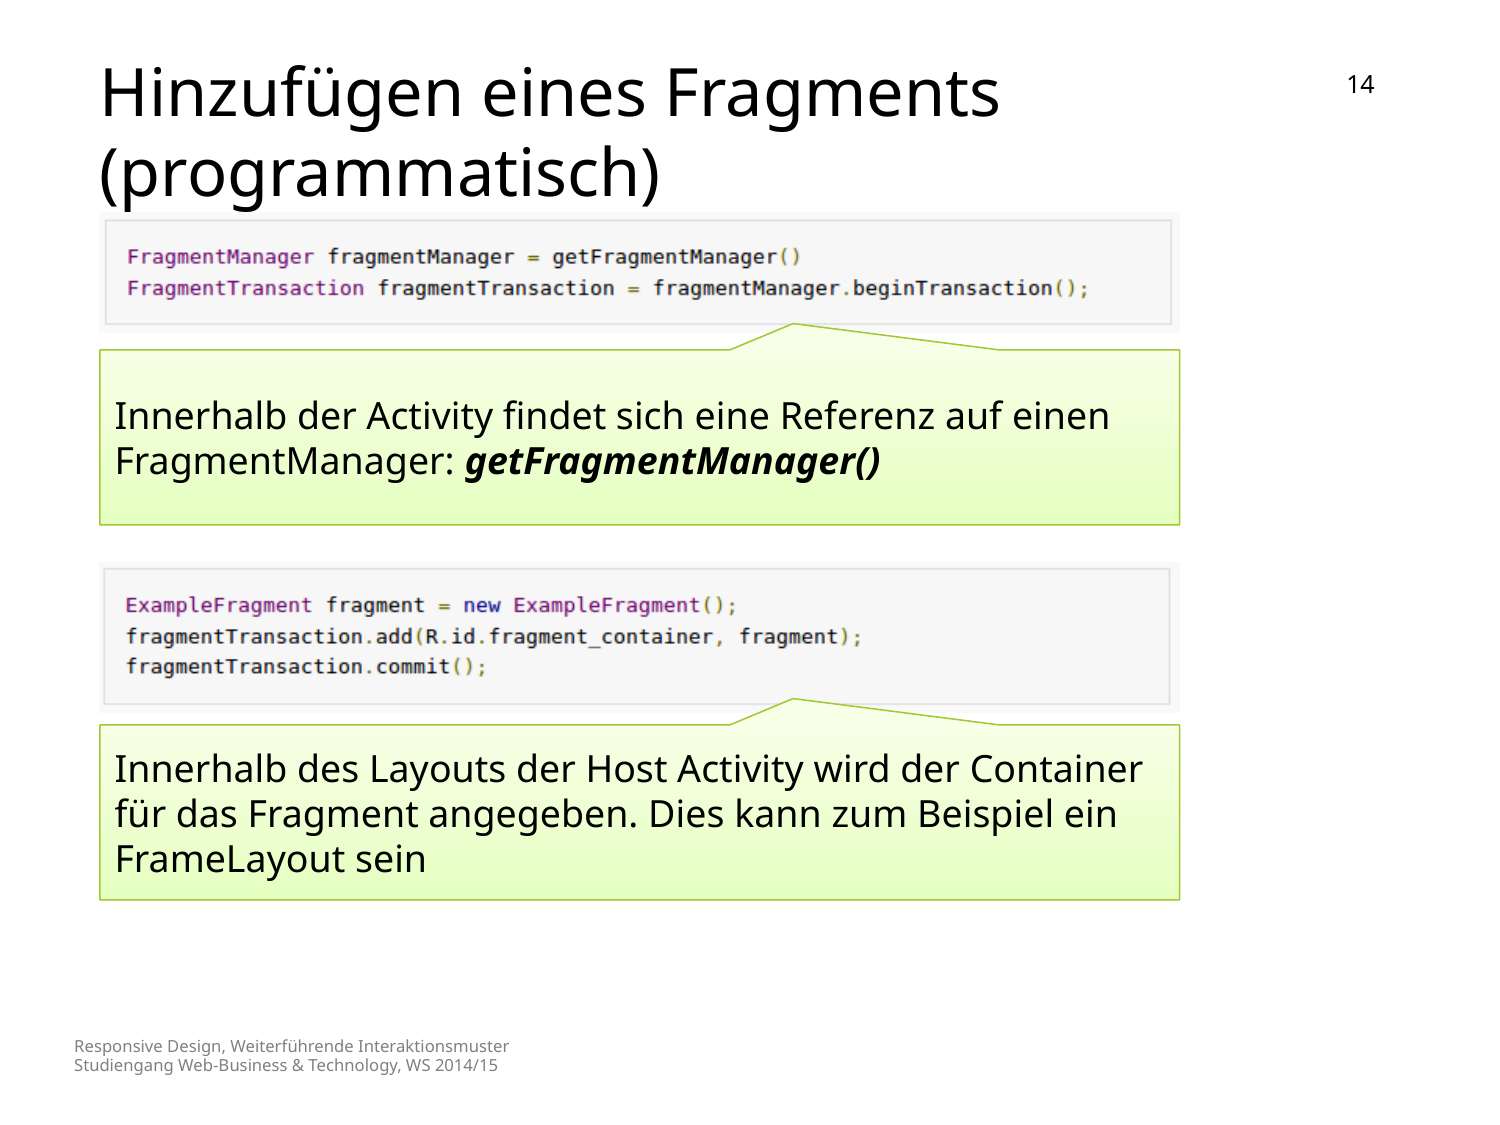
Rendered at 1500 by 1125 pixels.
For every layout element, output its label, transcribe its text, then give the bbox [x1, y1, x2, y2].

text_box Responsive Design, Weiterführende Interaktionsmuster [74, 1025, 1106, 1066]
picture [99, 212, 1180, 333]
text_box Innerhalb der Activity findet sich eine Referenz auf einen FragmentManager: getFragmentManager() [99, 341, 1180, 525]
picture [99, 562, 1180, 713]
text_box Innerhalb des Layouts der Host Activity wird der Container für das Fragment angegeben. Dies kann zum Beispiel ein FrameLayout sein [99, 721, 1180, 900]
text_box Hinzufügen eines Fragments (programmatisch) [99, 50, 1350, 138]
